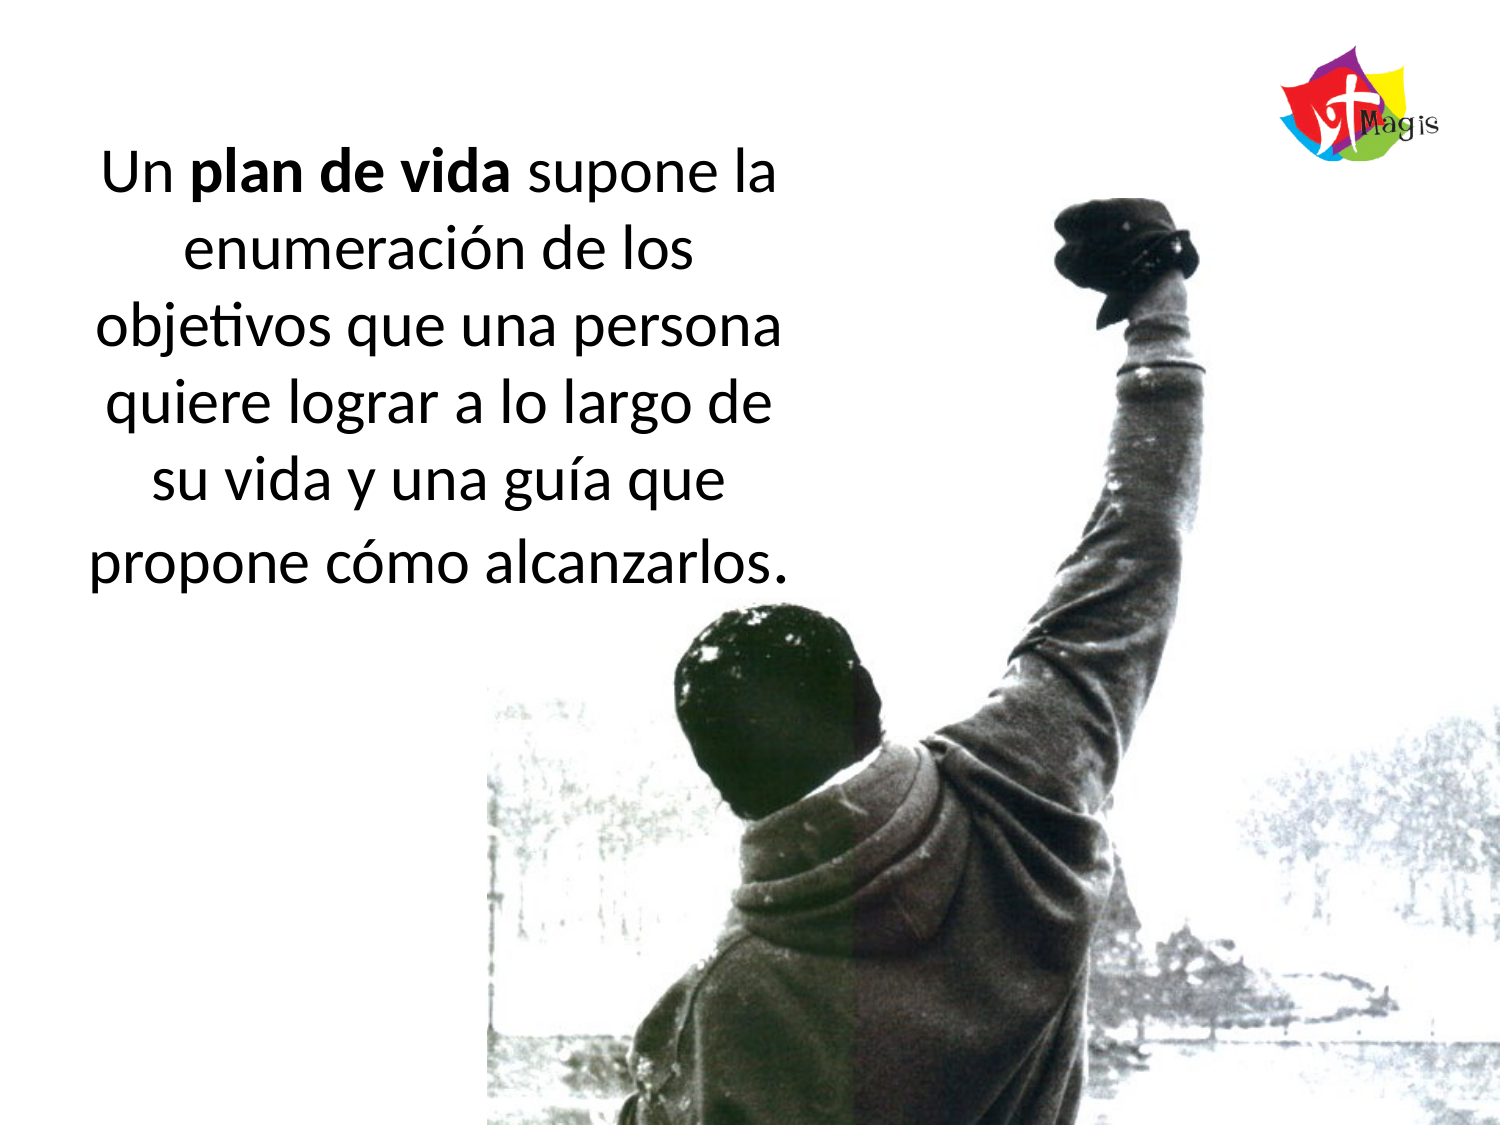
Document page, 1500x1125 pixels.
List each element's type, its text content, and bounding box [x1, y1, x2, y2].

picture [1253, 34, 1466, 176]
picture [487, 198, 1500, 1125]
title Un plan de vida supone la enumeración de los objetivos que una persona quiere lograr a lo largo de su vida y una guía que propone cómo alcanzarlos. [58, 117, 821, 610]
